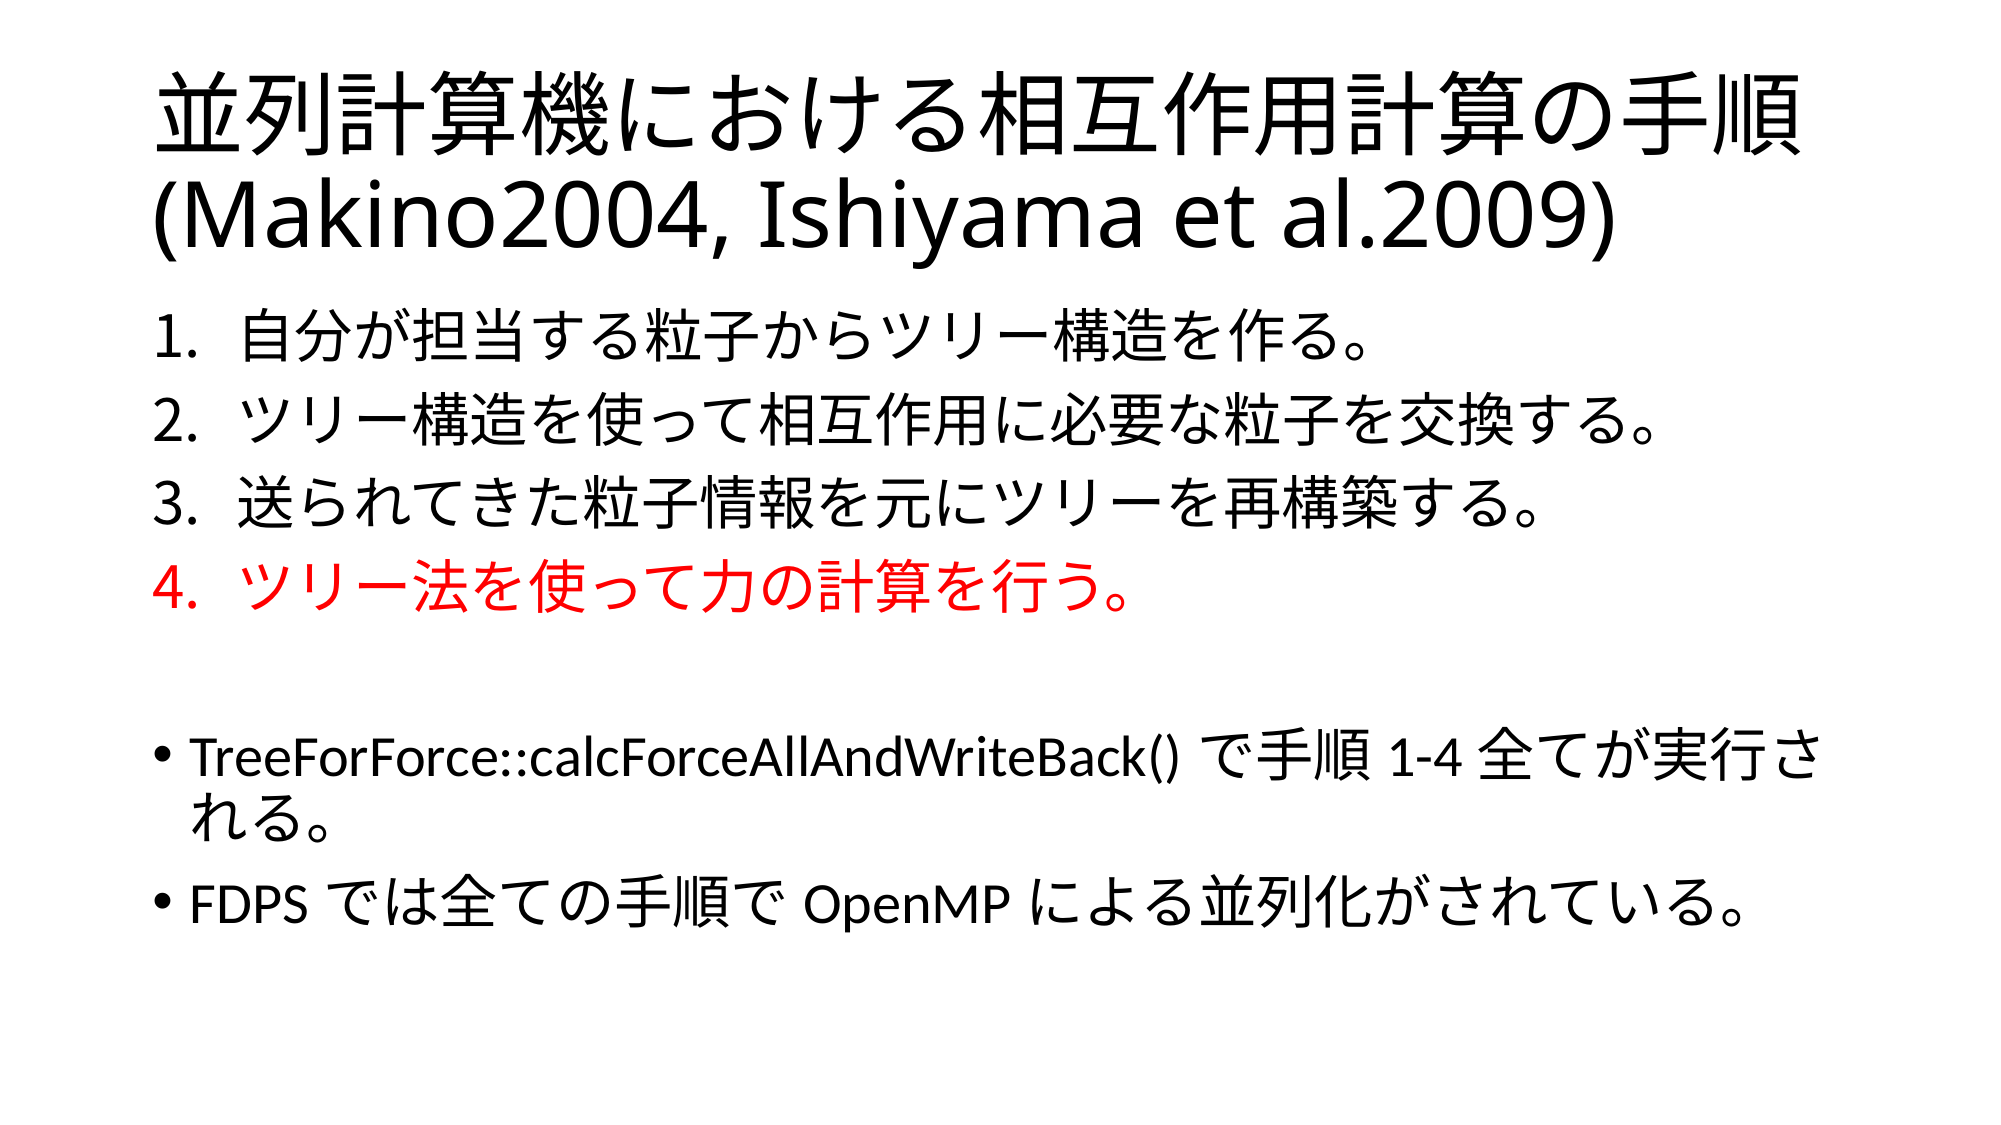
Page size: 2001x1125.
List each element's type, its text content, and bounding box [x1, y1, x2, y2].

list 自分が担当する粒子からツリー構造を作る。 ツリー構造を使って相互作用に必要な粒子を交換する。 送られてきた粒子情報を元にツリーを再構築する。 ツリー法を使って力の計算を行う。 TreeForForce::calcForceAllAndWriteBack()で手順1-4全てが実行される。 FDPSでは全ての手順でOpenMPによる並列化がされている。 [137, 299, 1863, 1014]
title 並列計算機における相互作用計算の手順 (Makino2004, Ishiyama et al.2009) [137, 59, 1863, 278]
